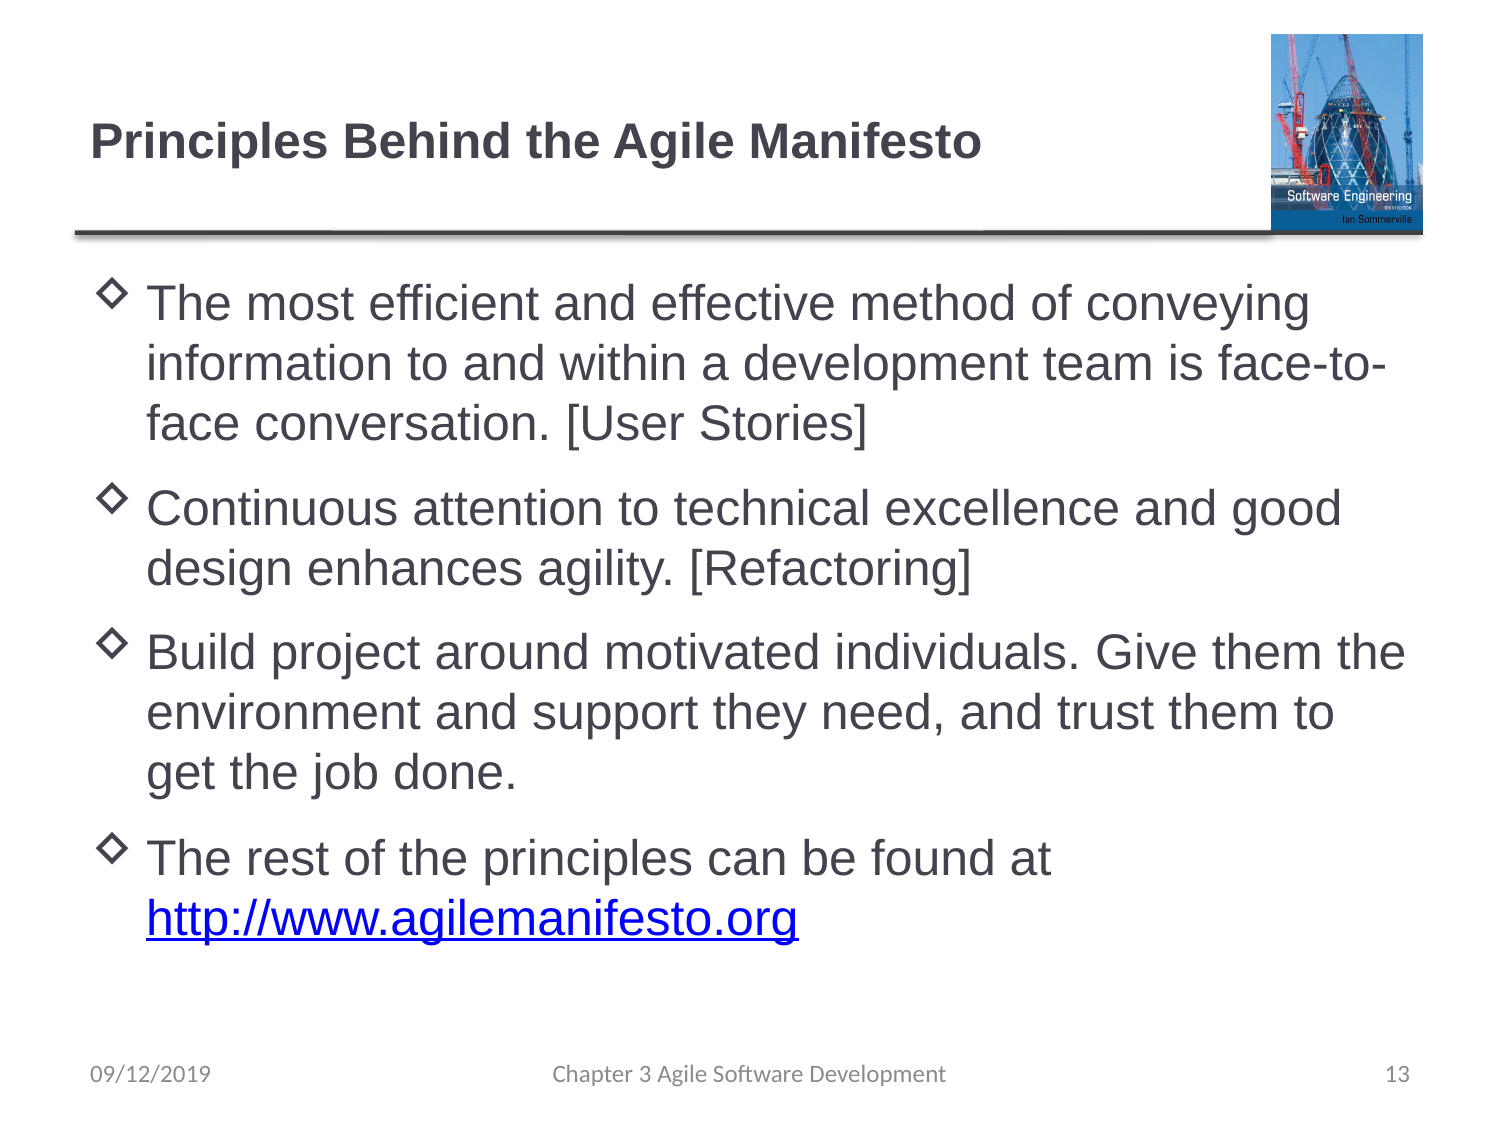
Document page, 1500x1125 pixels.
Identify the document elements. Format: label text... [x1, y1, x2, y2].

footer Chapter 3 Agile Software Development [512, 1042, 988, 1103]
list The most efficient and effective method of conveying information to and within a development team is face-to-face conversation. [User Stories] Continuous attention to technical excellence and good design enhances agility. [Refactoring] Build project around motivated individuals. Give them the environment and support they need, and trust them to get the job done. The rest of the principles can be found at http://www.agilemanifesto.org [75, 262, 1425, 1005]
slide_number 13 [1074, 1042, 1425, 1103]
title Principles Behind the Agile Manifesto [74, 44, 1272, 233]
picture [1271, 34, 1423, 230]
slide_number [75, 1042, 425, 1103]
